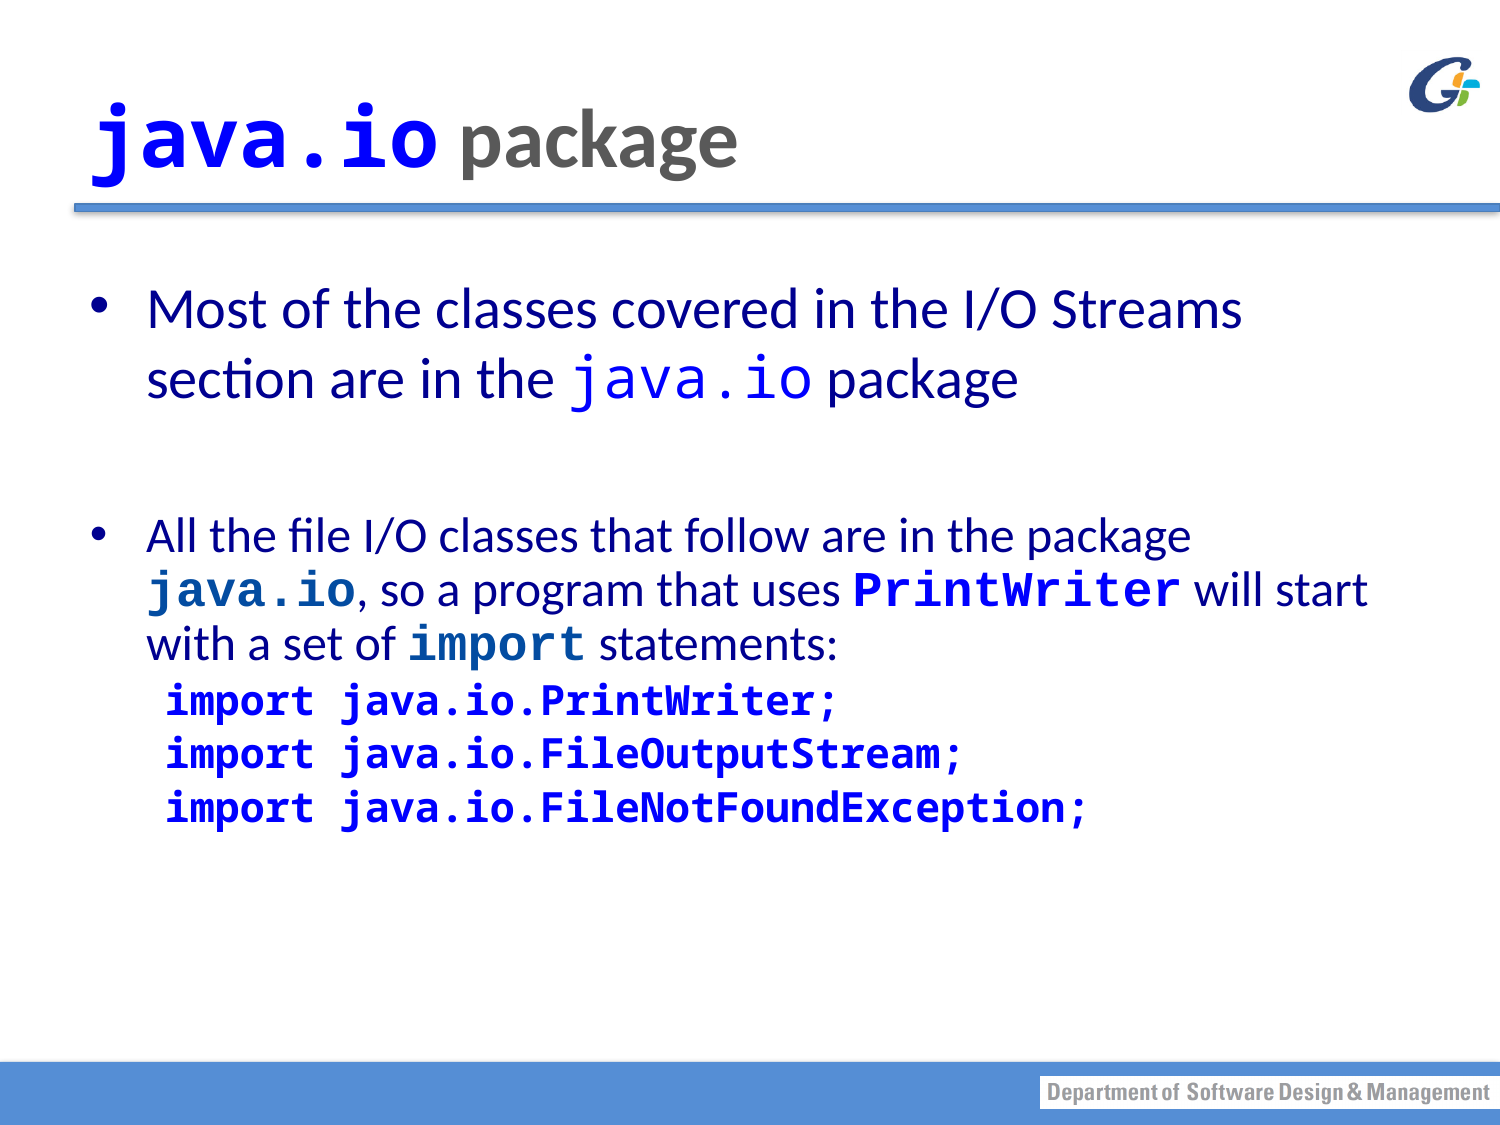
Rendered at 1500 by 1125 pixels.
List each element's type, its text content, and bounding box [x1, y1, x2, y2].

title java.io package [75, 76, 1425, 225]
list Most of the classes covered in the I/O Streams section are in the java.io package All the file I/O classes that follow are in the package java.io, so a program that uses PrintWriter will start with a set of import statements: import java.io.PrintWriter; import java.io.FileOutputStream; import java.io.FileNotFoundException; [75, 262, 1425, 1064]
picture [1401, 50, 1482, 115]
picture [1040, 1076, 1500, 1109]
